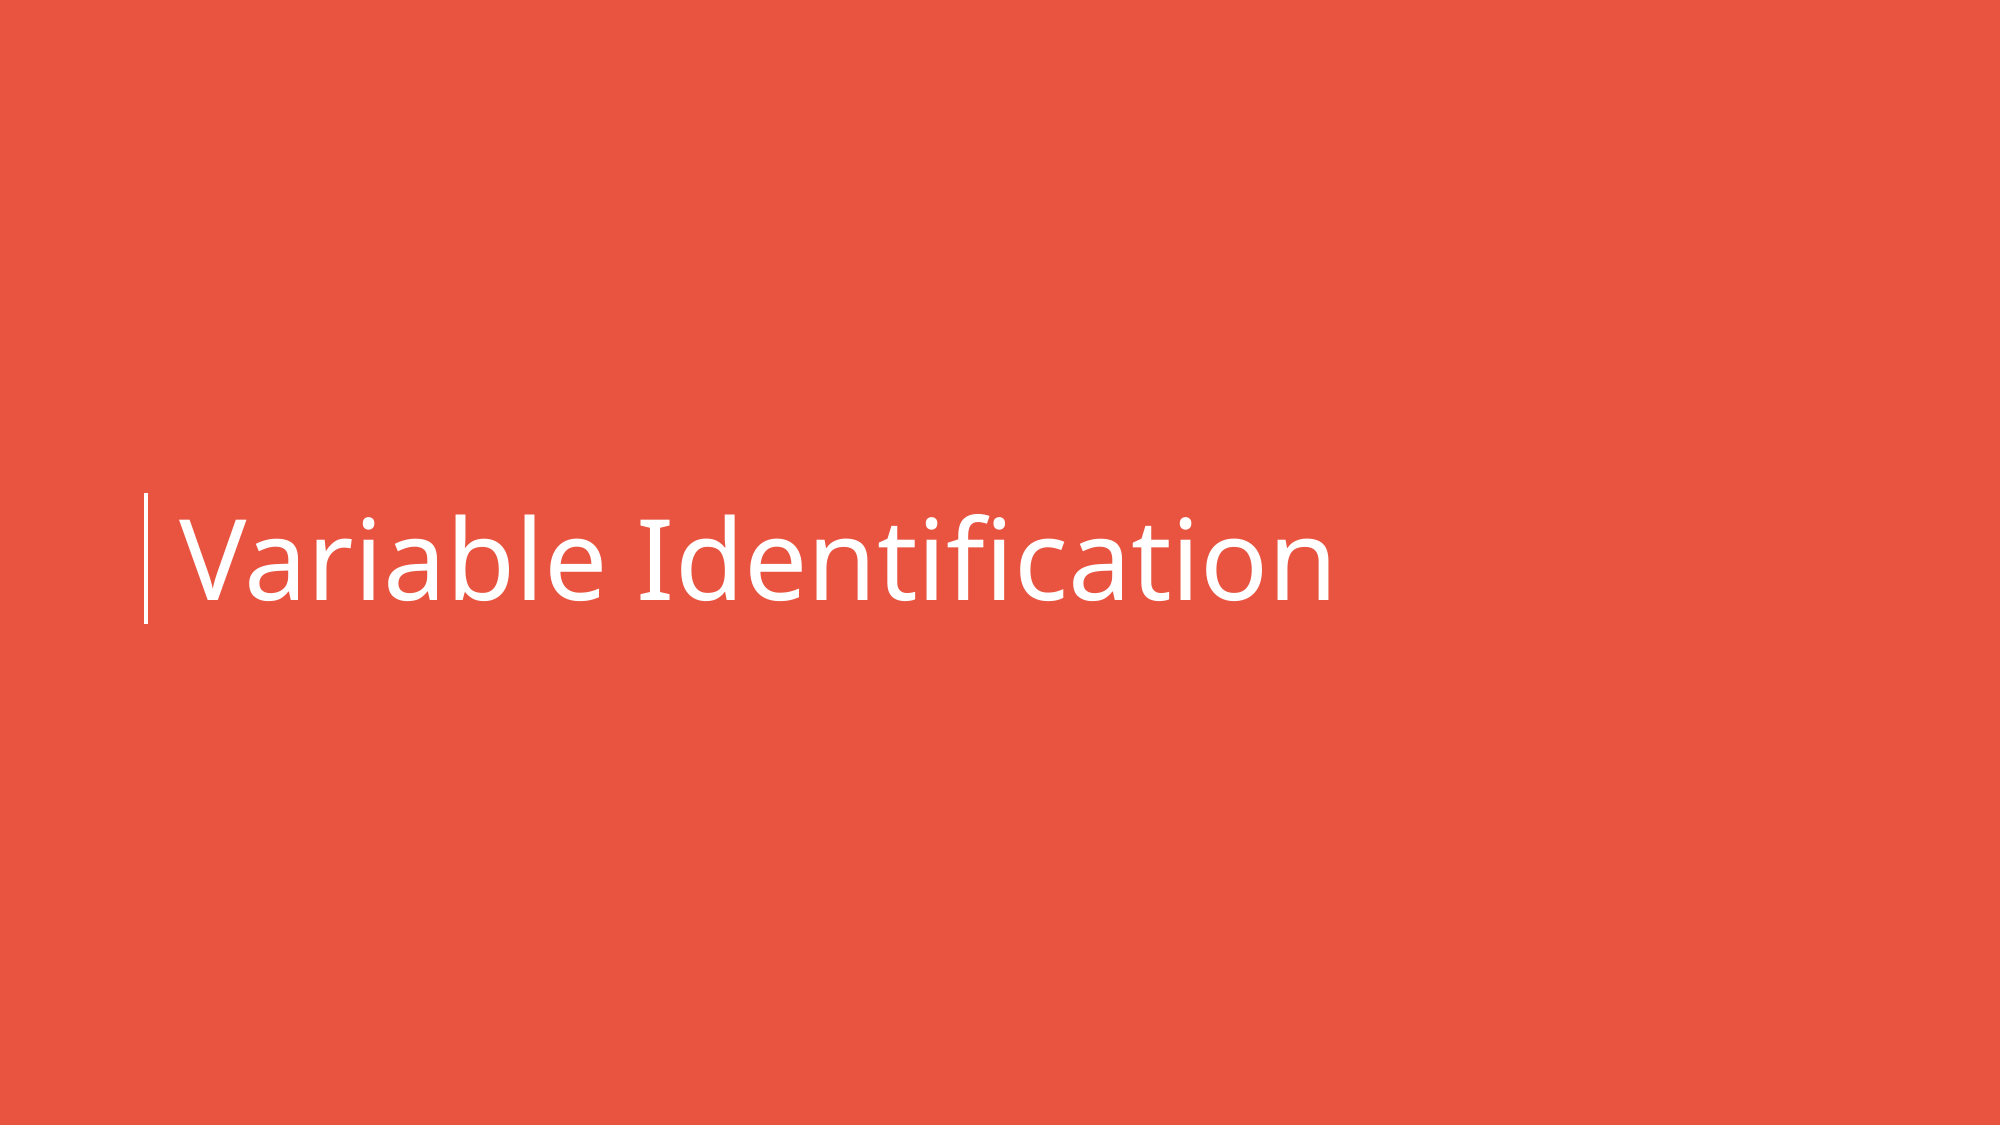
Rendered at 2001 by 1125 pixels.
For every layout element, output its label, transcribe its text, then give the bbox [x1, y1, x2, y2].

text_box Variable Identification [164, 480, 1422, 631]
